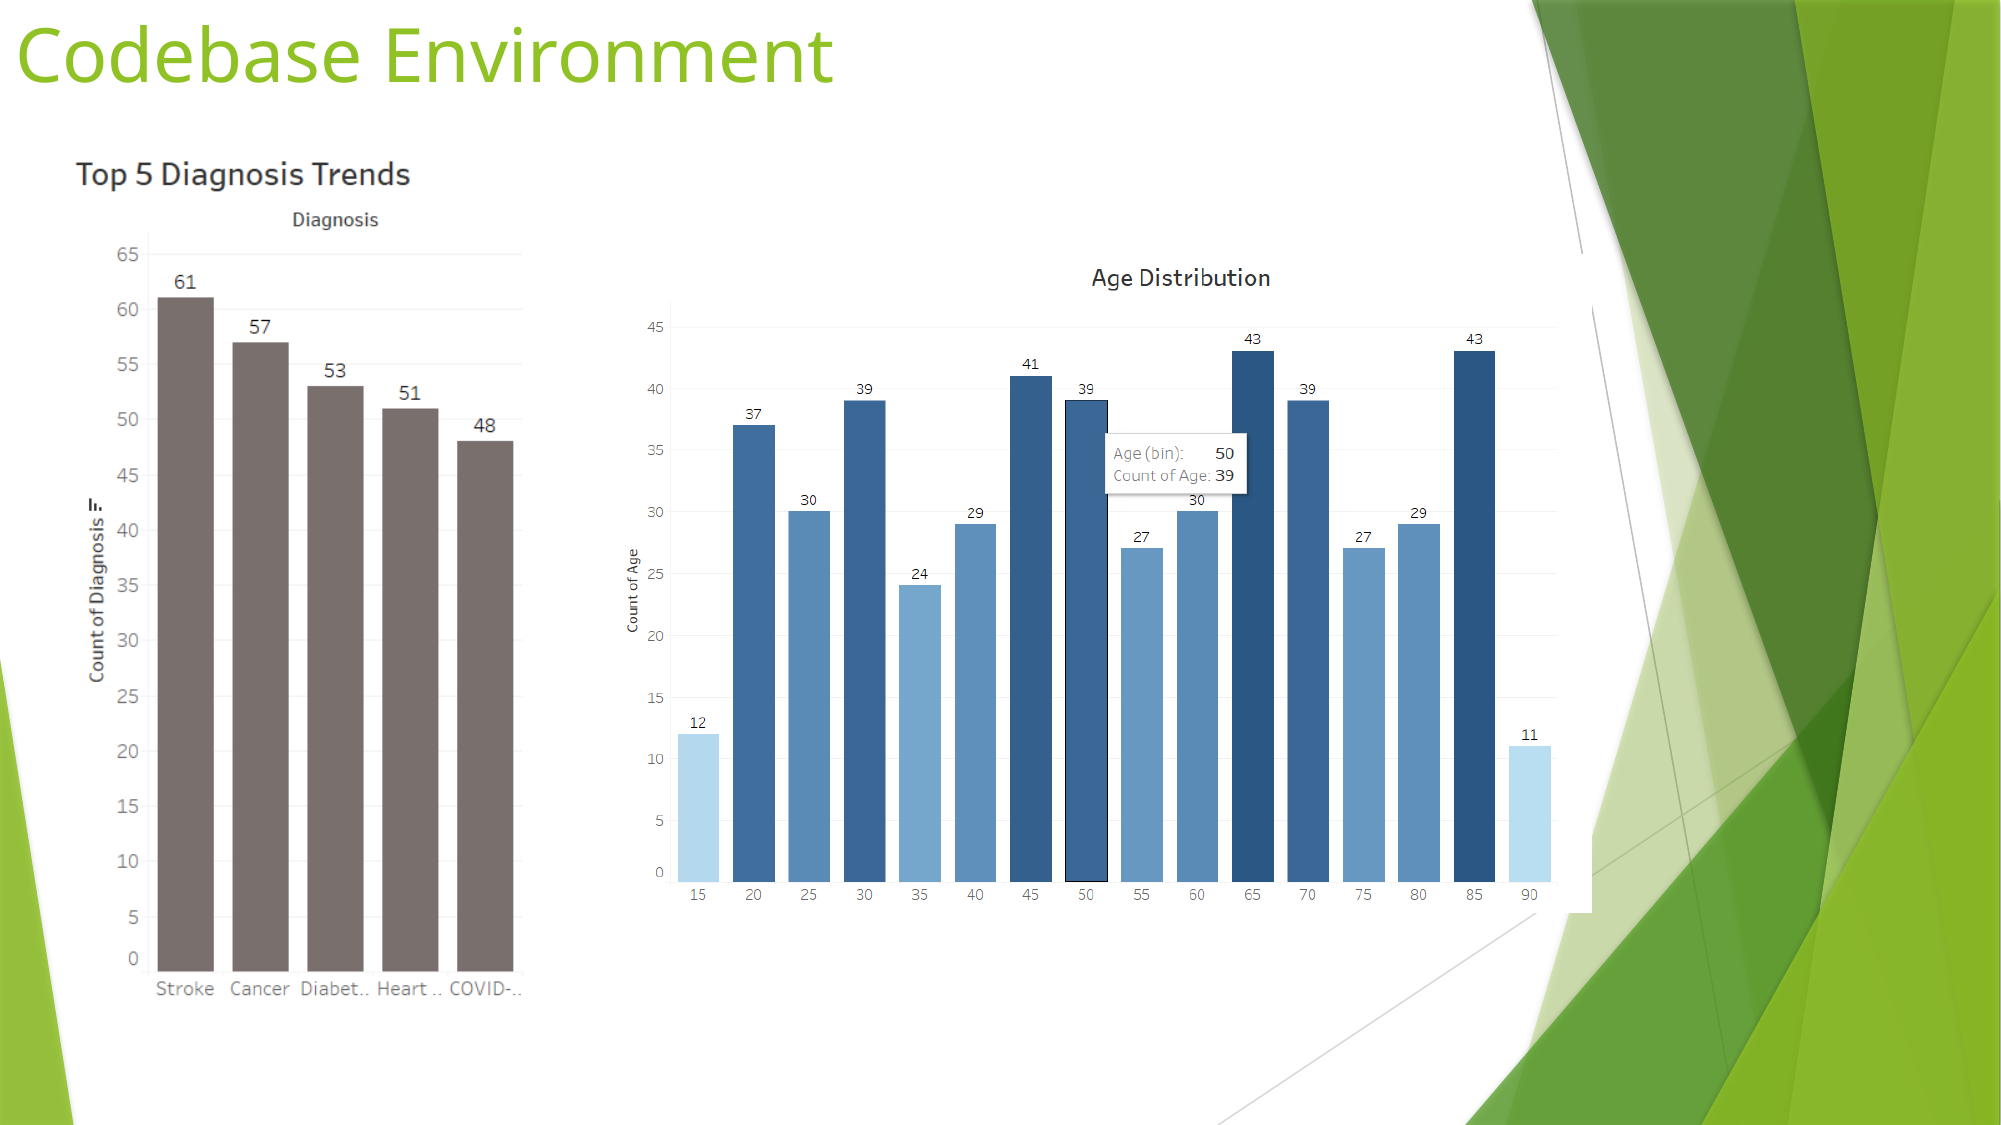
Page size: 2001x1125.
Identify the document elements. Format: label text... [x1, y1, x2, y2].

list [613, 254, 1593, 914]
title Codebase Environment [0, 0, 1411, 217]
picture [62, 143, 608, 1024]
